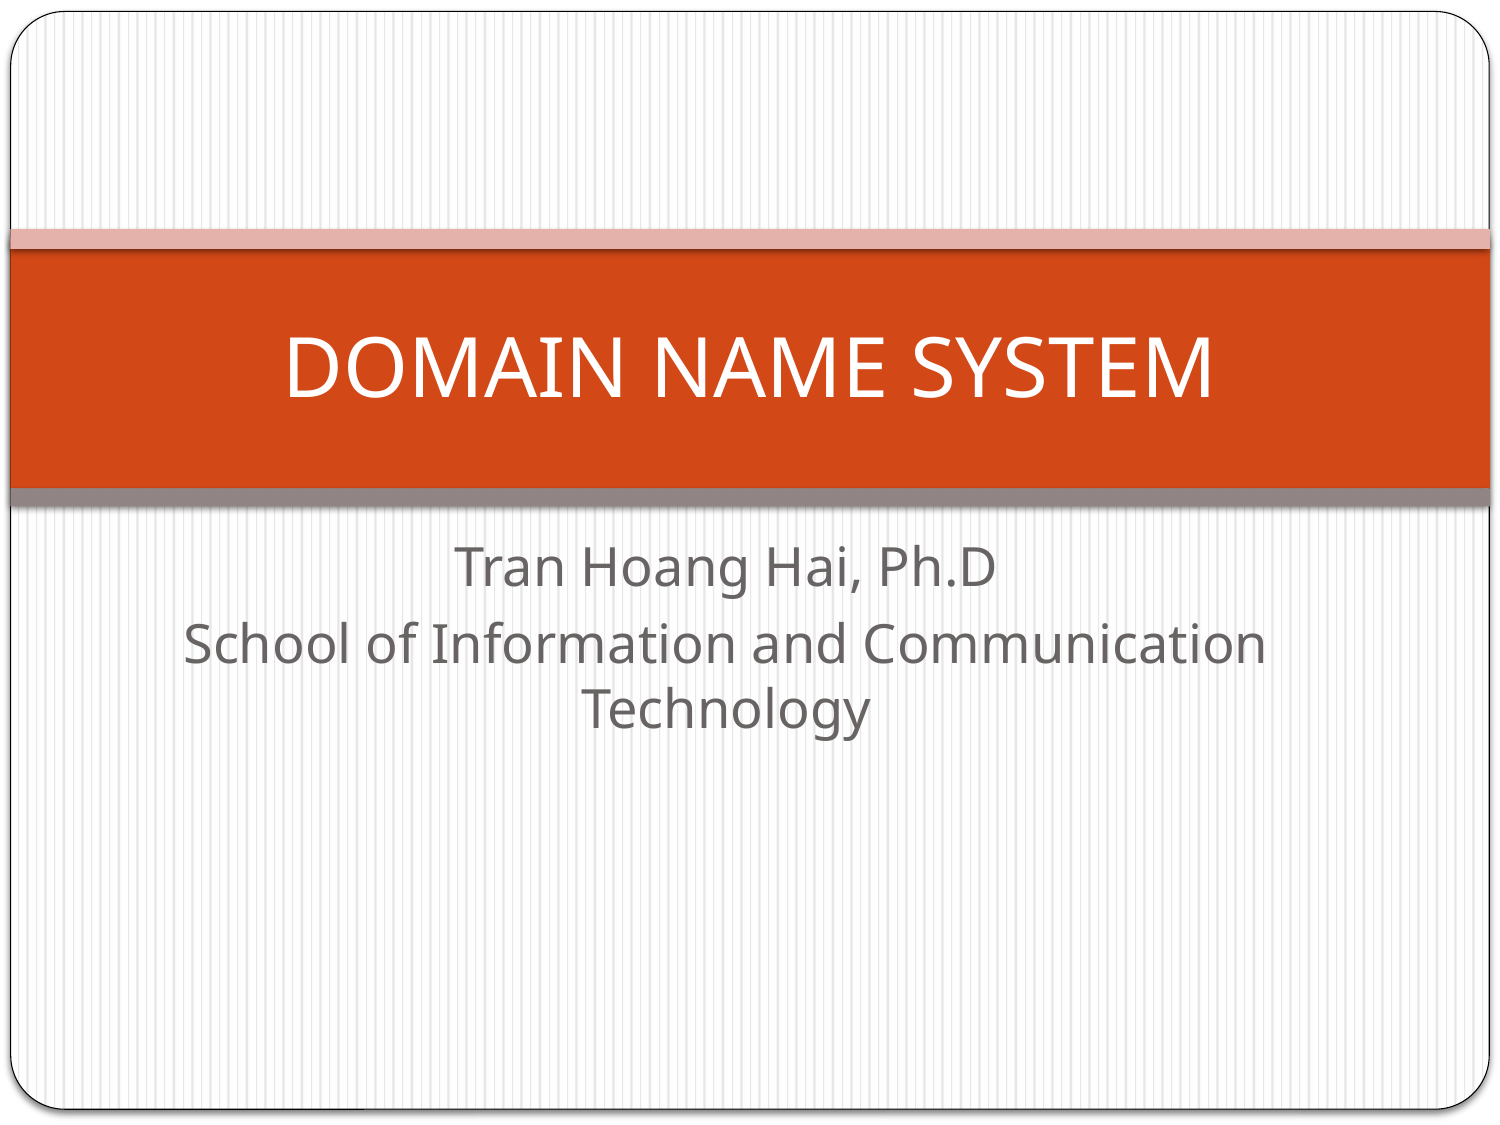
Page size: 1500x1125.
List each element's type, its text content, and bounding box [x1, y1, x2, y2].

subtitle Tran Hoang Hai, Ph.D School of Information and Communication Technology [100, 525, 1353, 788]
title DOMAIN NAME SYSTEM [75, 247, 1425, 489]
